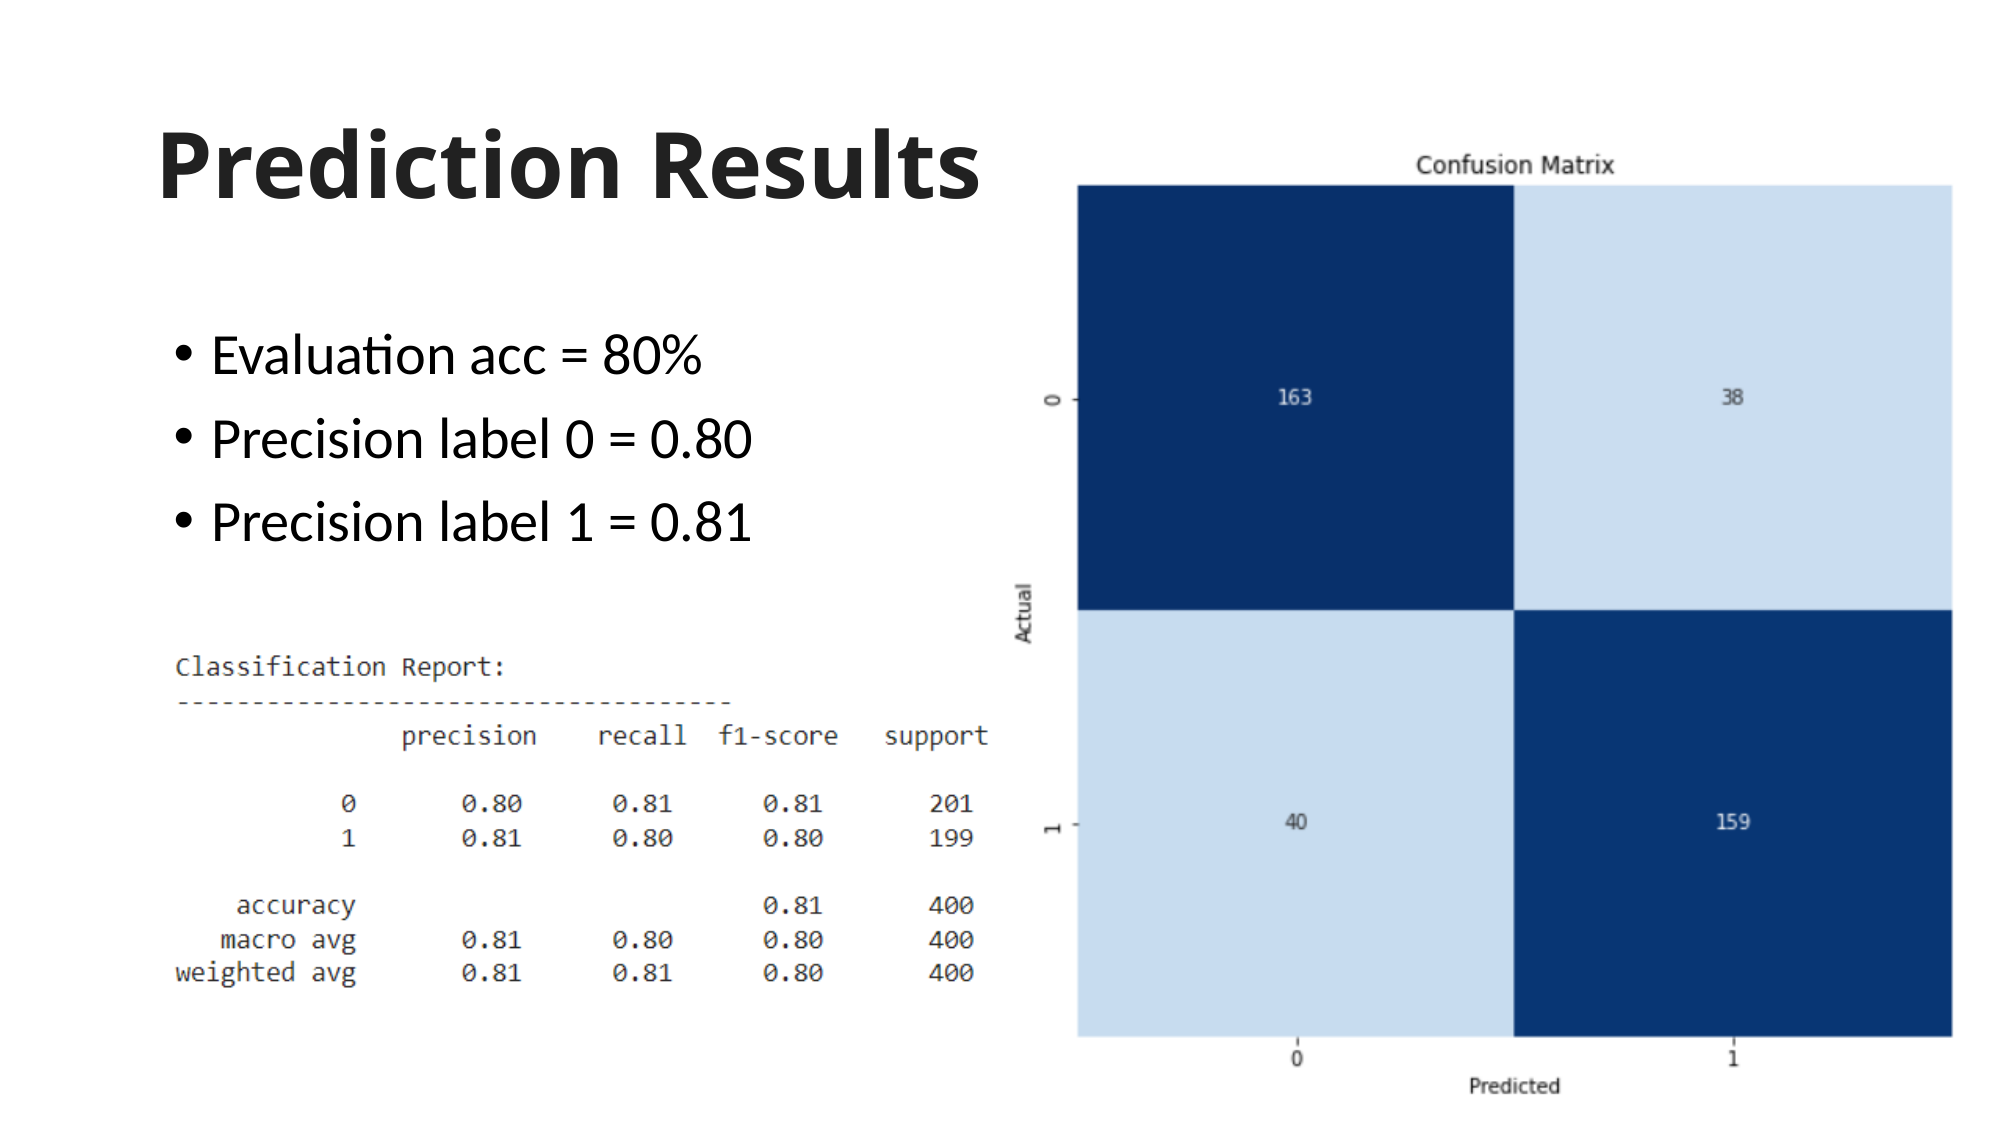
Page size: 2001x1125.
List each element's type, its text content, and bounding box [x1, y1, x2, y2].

picture [158, 125, 1997, 1113]
title Prediction Results [137, 59, 1000, 278]
list Evaluation acc = 80% Precision label 0 = 0.80 Precision label 1 = 0.81 [158, 316, 908, 640]
